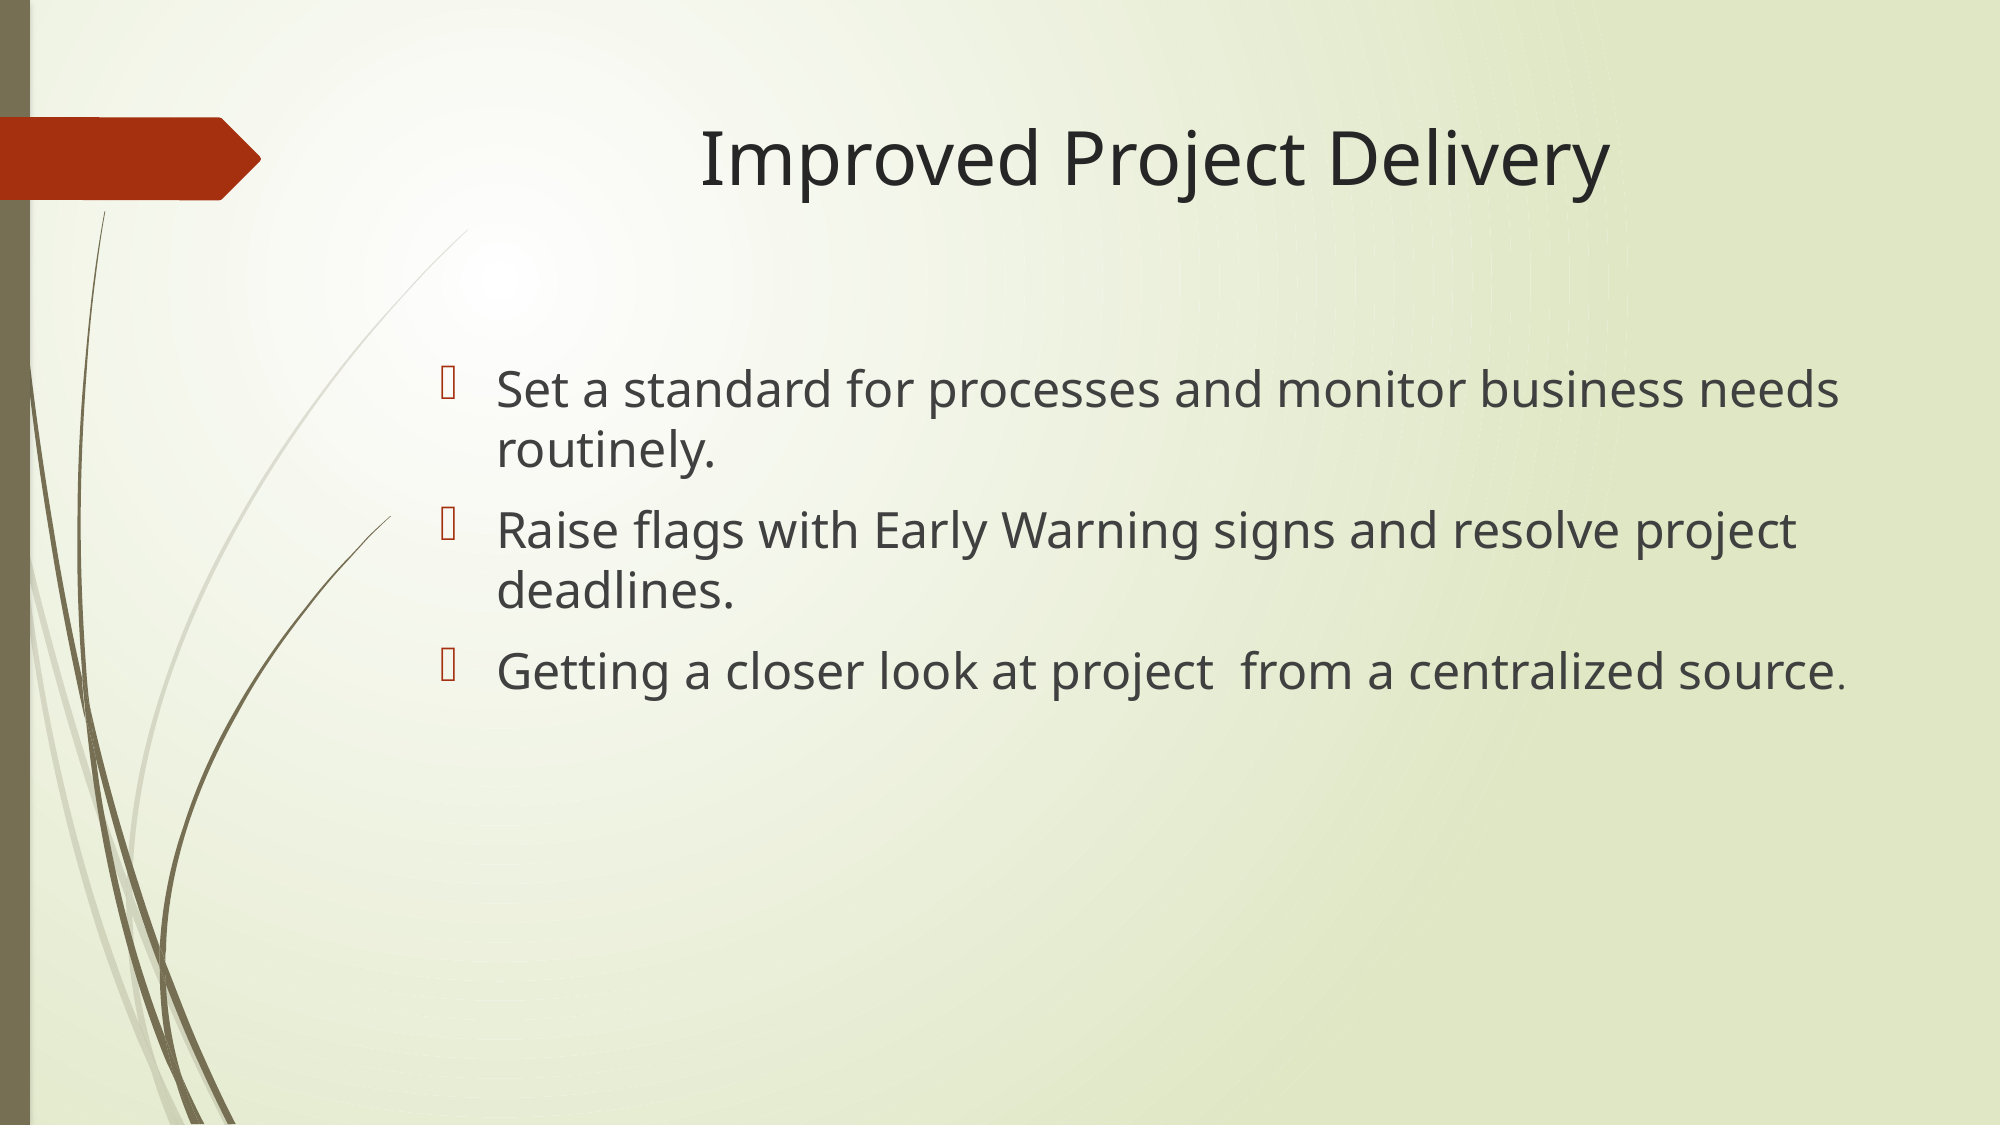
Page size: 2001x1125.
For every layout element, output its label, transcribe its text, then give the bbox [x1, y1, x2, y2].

list Set a standard for processes and monitor business needs routinely. Raise flags with Early Warning signs and resolve project deadlines. Getting a closer look at project from a centralized source. [424, 350, 1888, 970]
title Improved Project Delivery [425, 102, 1888, 313]
